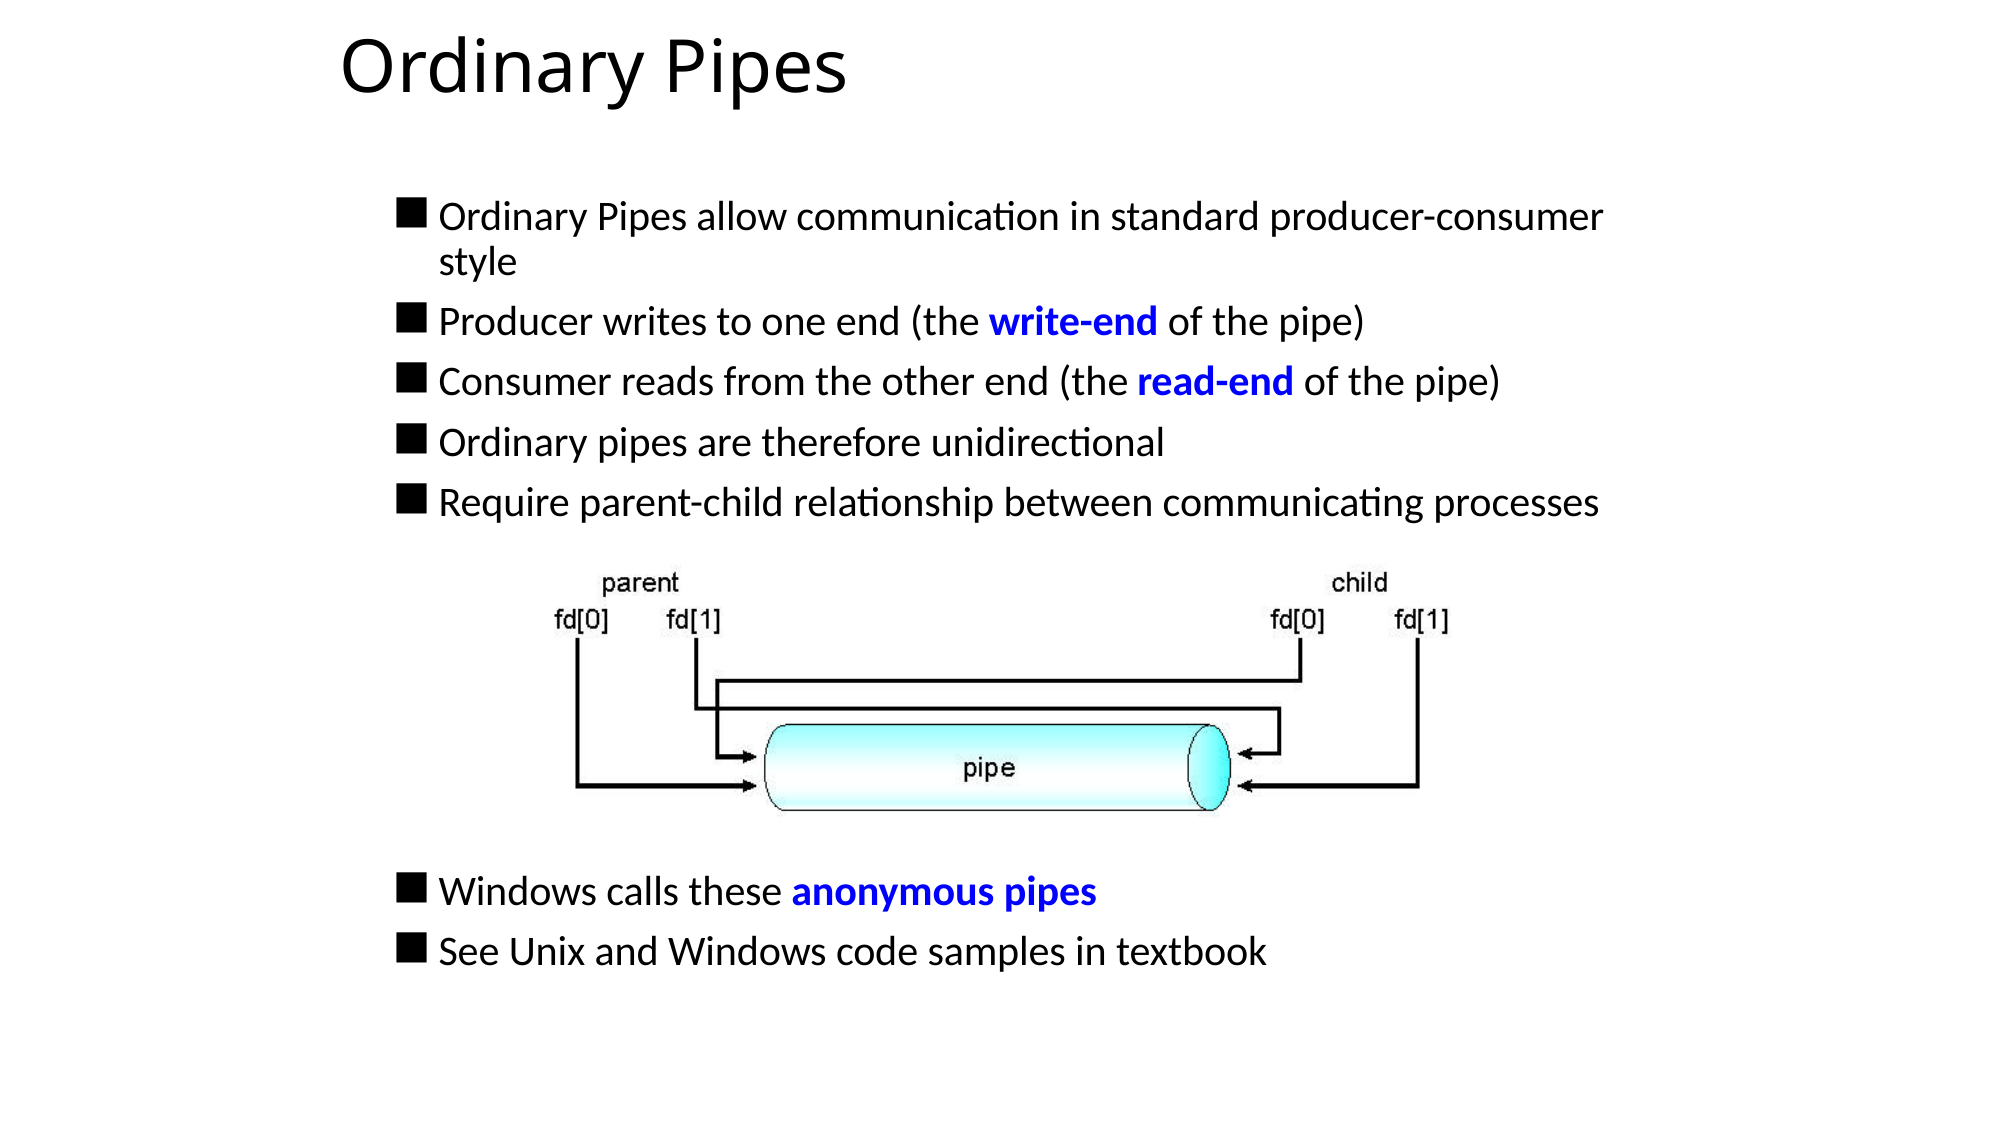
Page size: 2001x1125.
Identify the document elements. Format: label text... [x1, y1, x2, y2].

picture [543, 543, 1462, 823]
list Ordinary Pipes allow communication in standard producer-consumer style Producer writes to one end (the write-end of the pipe) Consumer reads from the other end (the read-end of the pipe) Ordinary pipes are therefore unidirectional Require parent-child relationship between communicating processes Windows calls these anonymous pipes See Unix and Windows code samples in textbook [384, 186, 1634, 996]
title Ordinary Pipes [324, 21, 1675, 116]
